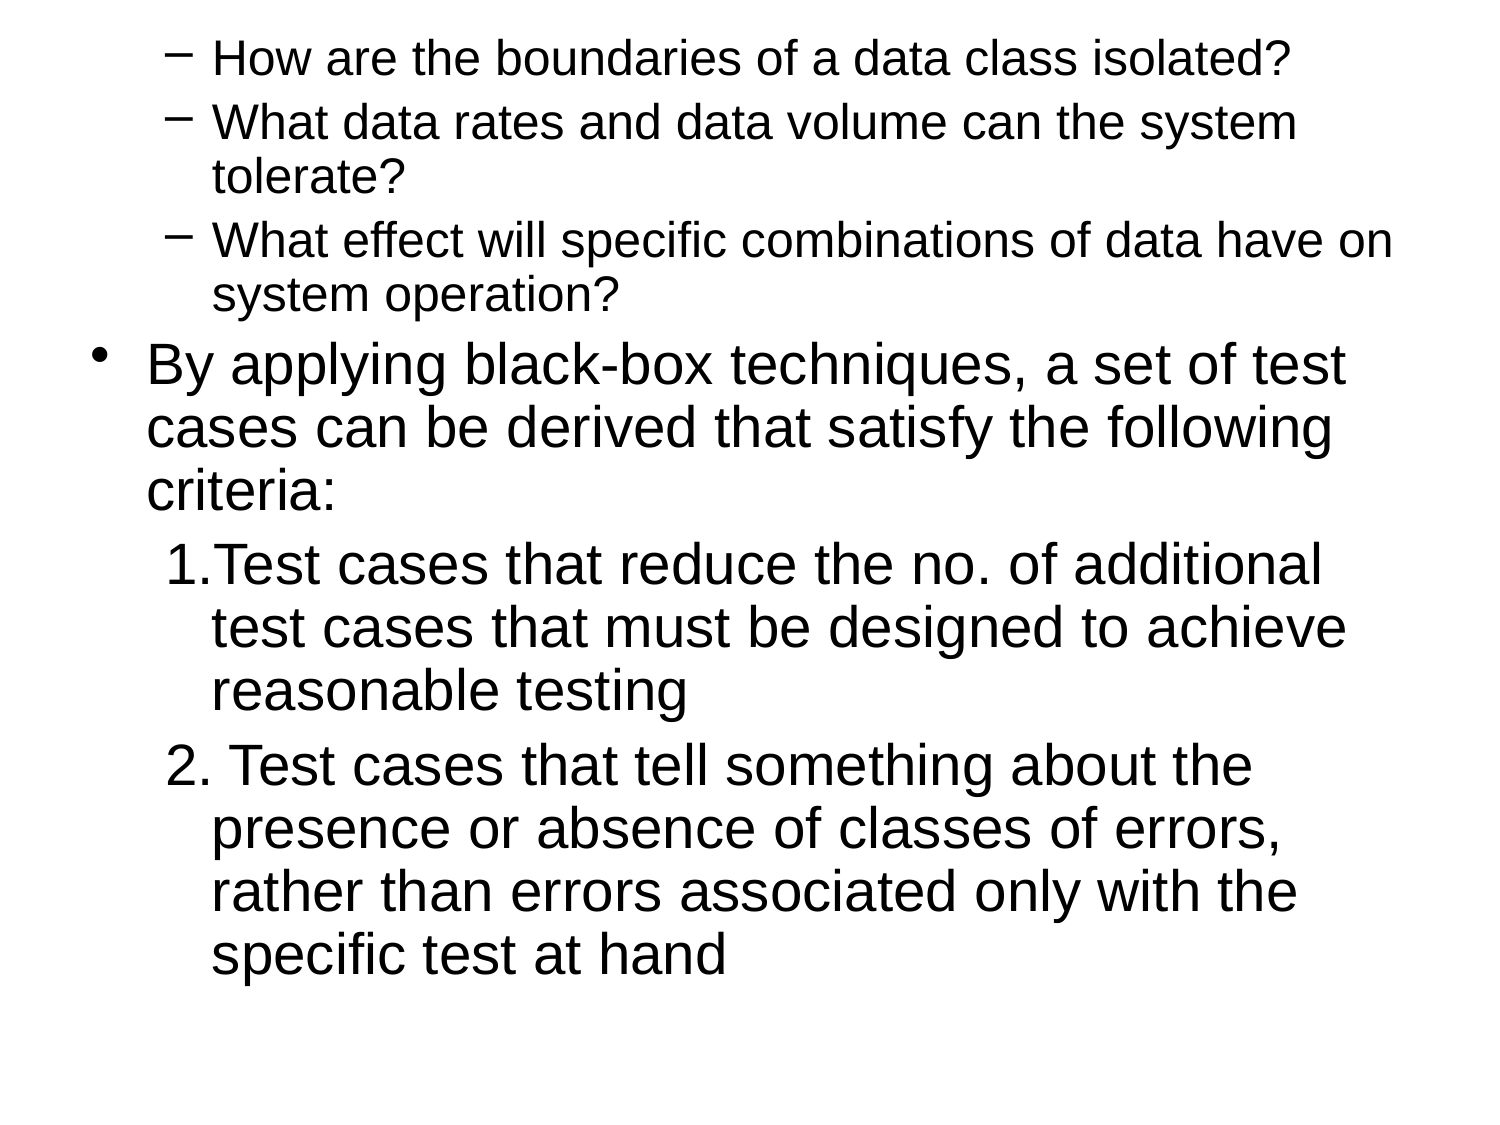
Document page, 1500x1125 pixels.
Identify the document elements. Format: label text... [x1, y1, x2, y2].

list How are the boundaries of a data class isolated? What data rates and data volume can the system tolerate? What effect will specific combinations of data have on system operation? By applying black-box techniques, a set of test cases can be derived that satisfy the following criteria: 1.Test cases that reduce the no. of additional test cases that must be designed to achieve reasonable testing 2. Test cases that tell something about the presence or absence of classes of errors, rather than errors associated only with the specific test at hand [74, 24, 1426, 1101]
